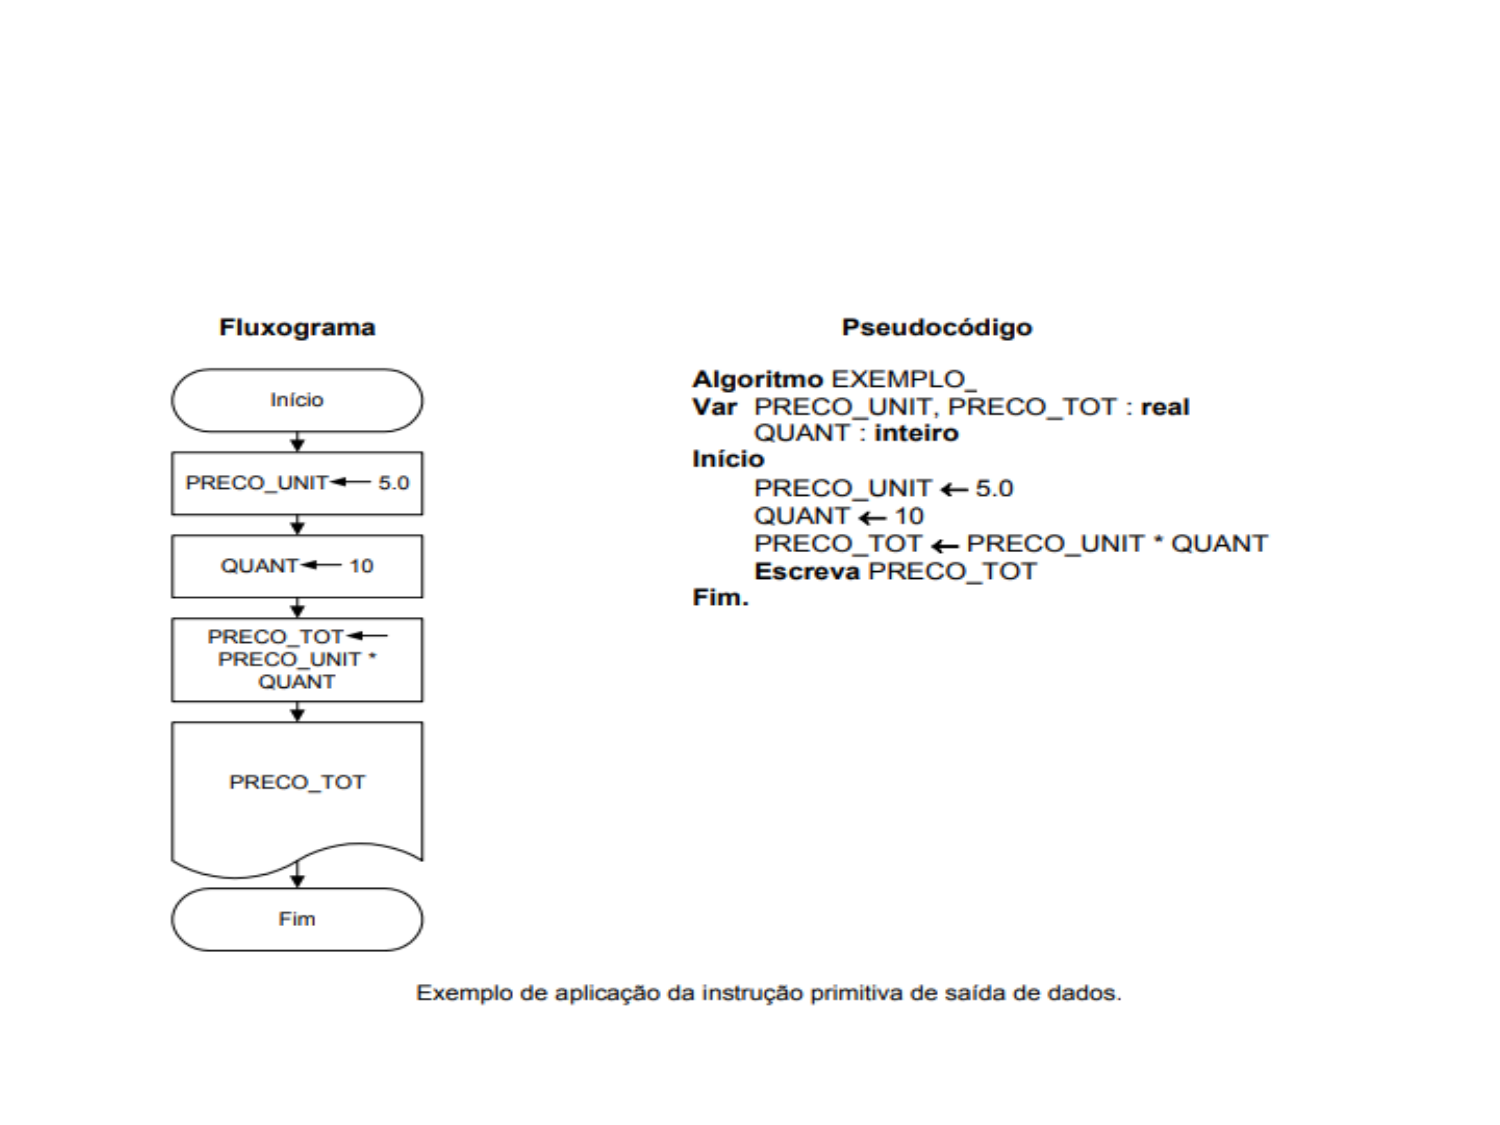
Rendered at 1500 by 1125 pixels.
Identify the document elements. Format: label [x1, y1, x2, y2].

picture [159, 301, 1294, 1036]
